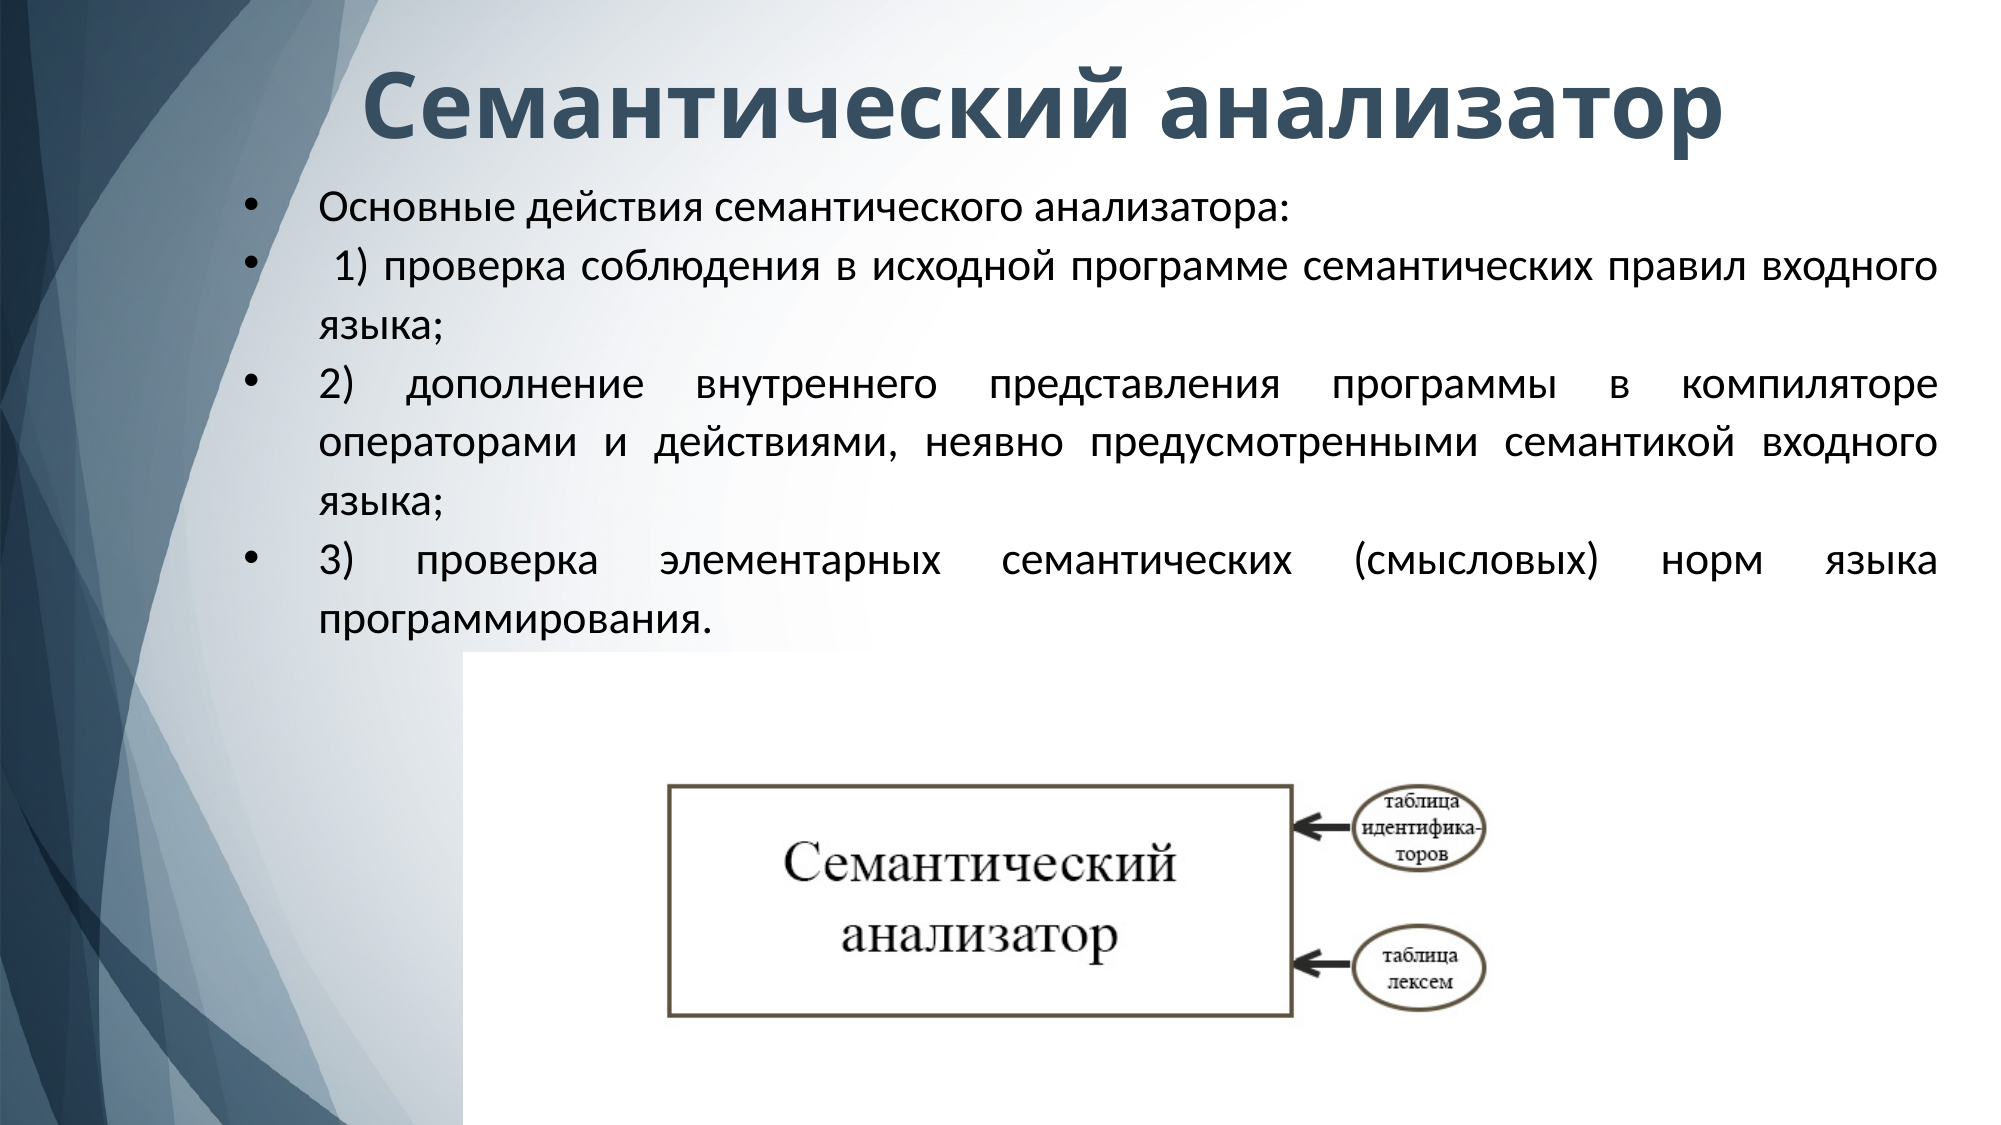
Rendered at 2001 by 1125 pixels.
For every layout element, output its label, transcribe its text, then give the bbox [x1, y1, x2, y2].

title Семантический анализатор [345, 0, 2000, 218]
picture [0, 0, 2000, 1125]
text_box Основные действия семантического анализатора: 1) проверка соблюдения в исходной программе семантических правил входного языка; 2) дополнение внутреннего представления программы в компиляторе oпeраторами и действиями, неявно предусмотренными семантикой входного языка; 3) проверка элементарных семантических (смысловых) норм языка программирования. [228, 164, 1955, 650]
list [463, 652, 1500, 1125]
